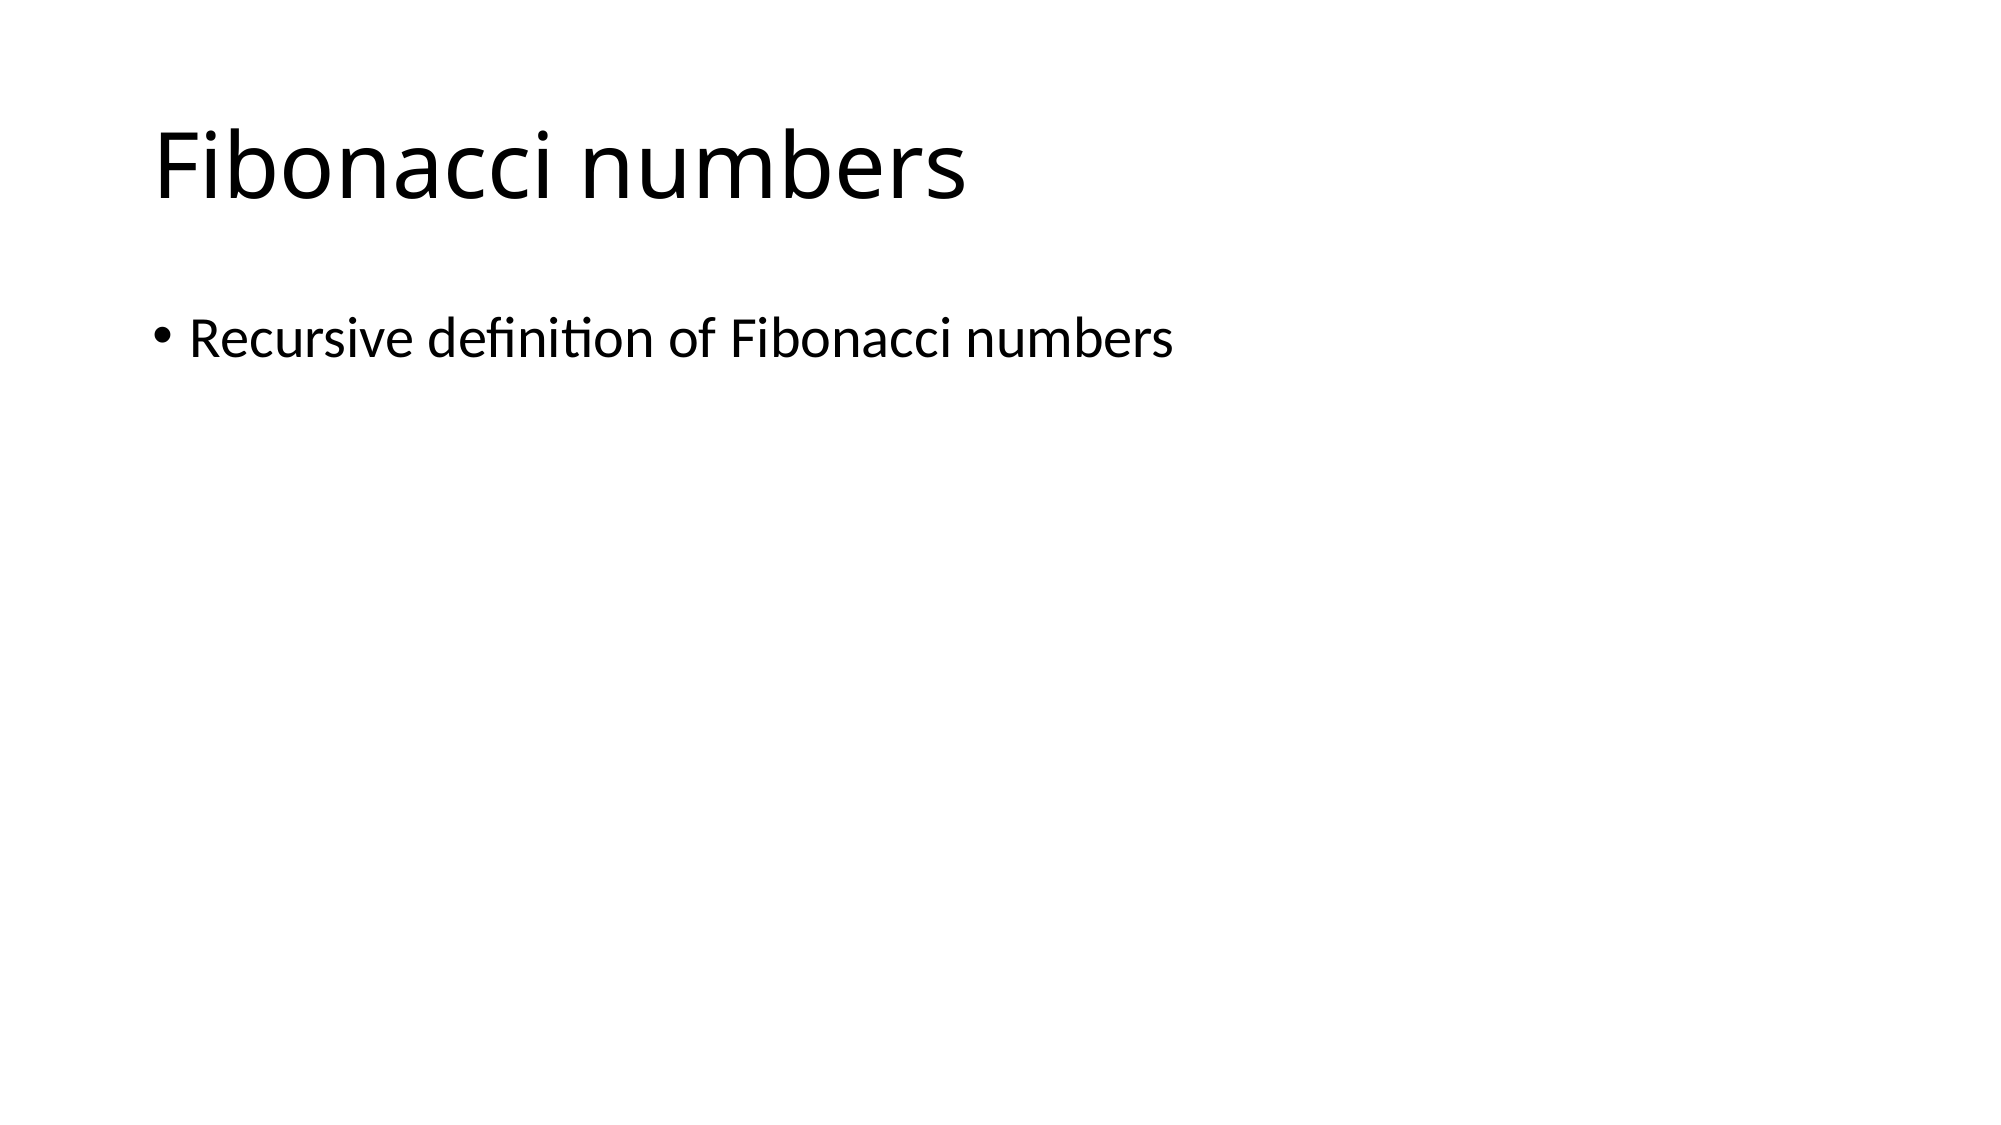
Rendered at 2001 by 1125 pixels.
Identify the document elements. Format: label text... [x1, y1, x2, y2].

title Fibonacci numbers [137, 59, 1863, 278]
